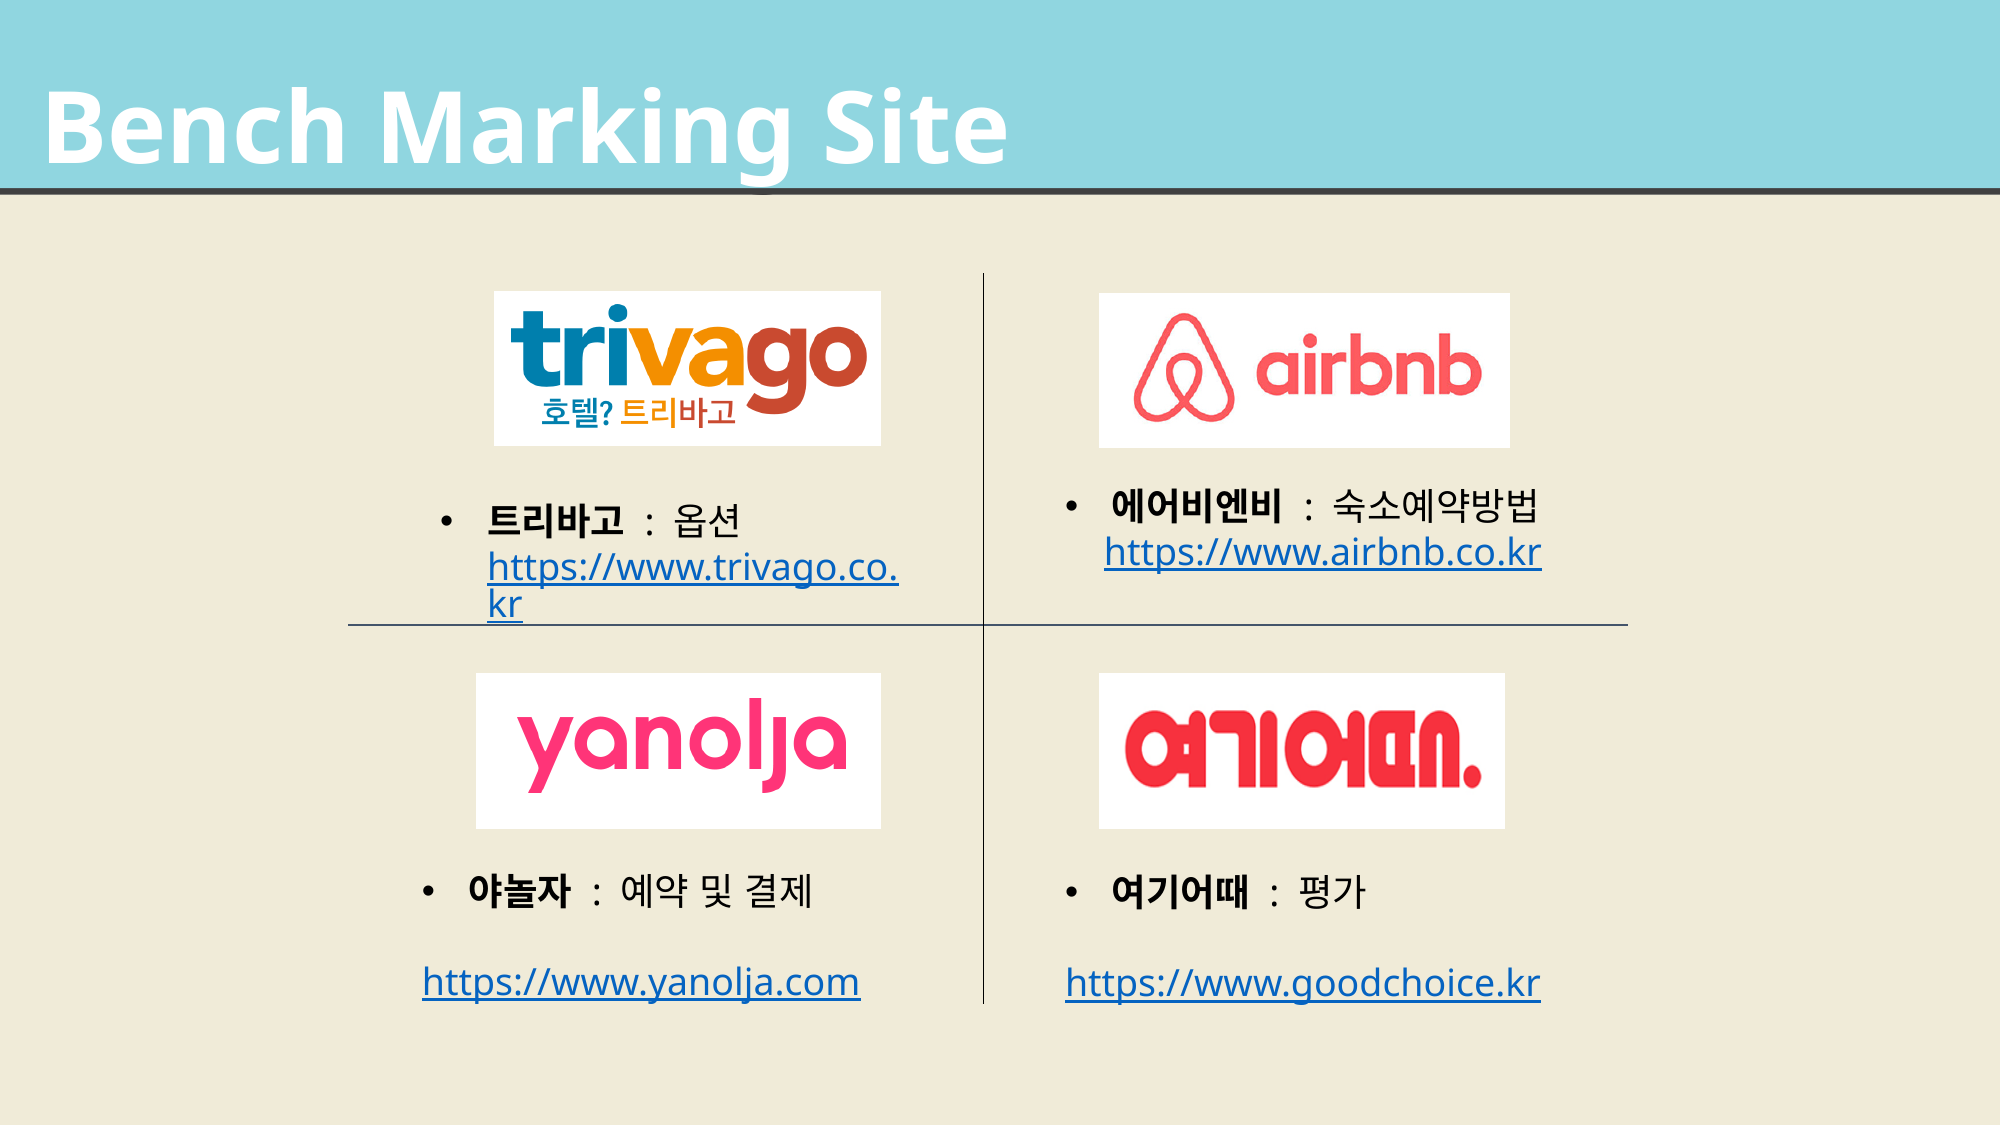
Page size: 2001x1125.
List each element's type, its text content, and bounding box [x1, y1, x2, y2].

text_box 여기어때 : 평가 https://www.goodchoice.kr [1050, 861, 1592, 1018]
picture [1099, 293, 1510, 448]
picture [476, 673, 881, 829]
picture [1099, 673, 1505, 829]
picture [494, 291, 881, 447]
text_box Bench Marking Site [0, 0, 2000, 189]
text_box 트리바고 : 옵션 https://www.trivago.co.kr [425, 490, 928, 602]
text_box 에어비엔비 : 숙소예약방법 https://www.airbnb.co.kr [1050, 475, 1592, 587]
text_box 야놀자 : 예약 및 결제 https://www.yanolja.com [407, 860, 906, 1017]
